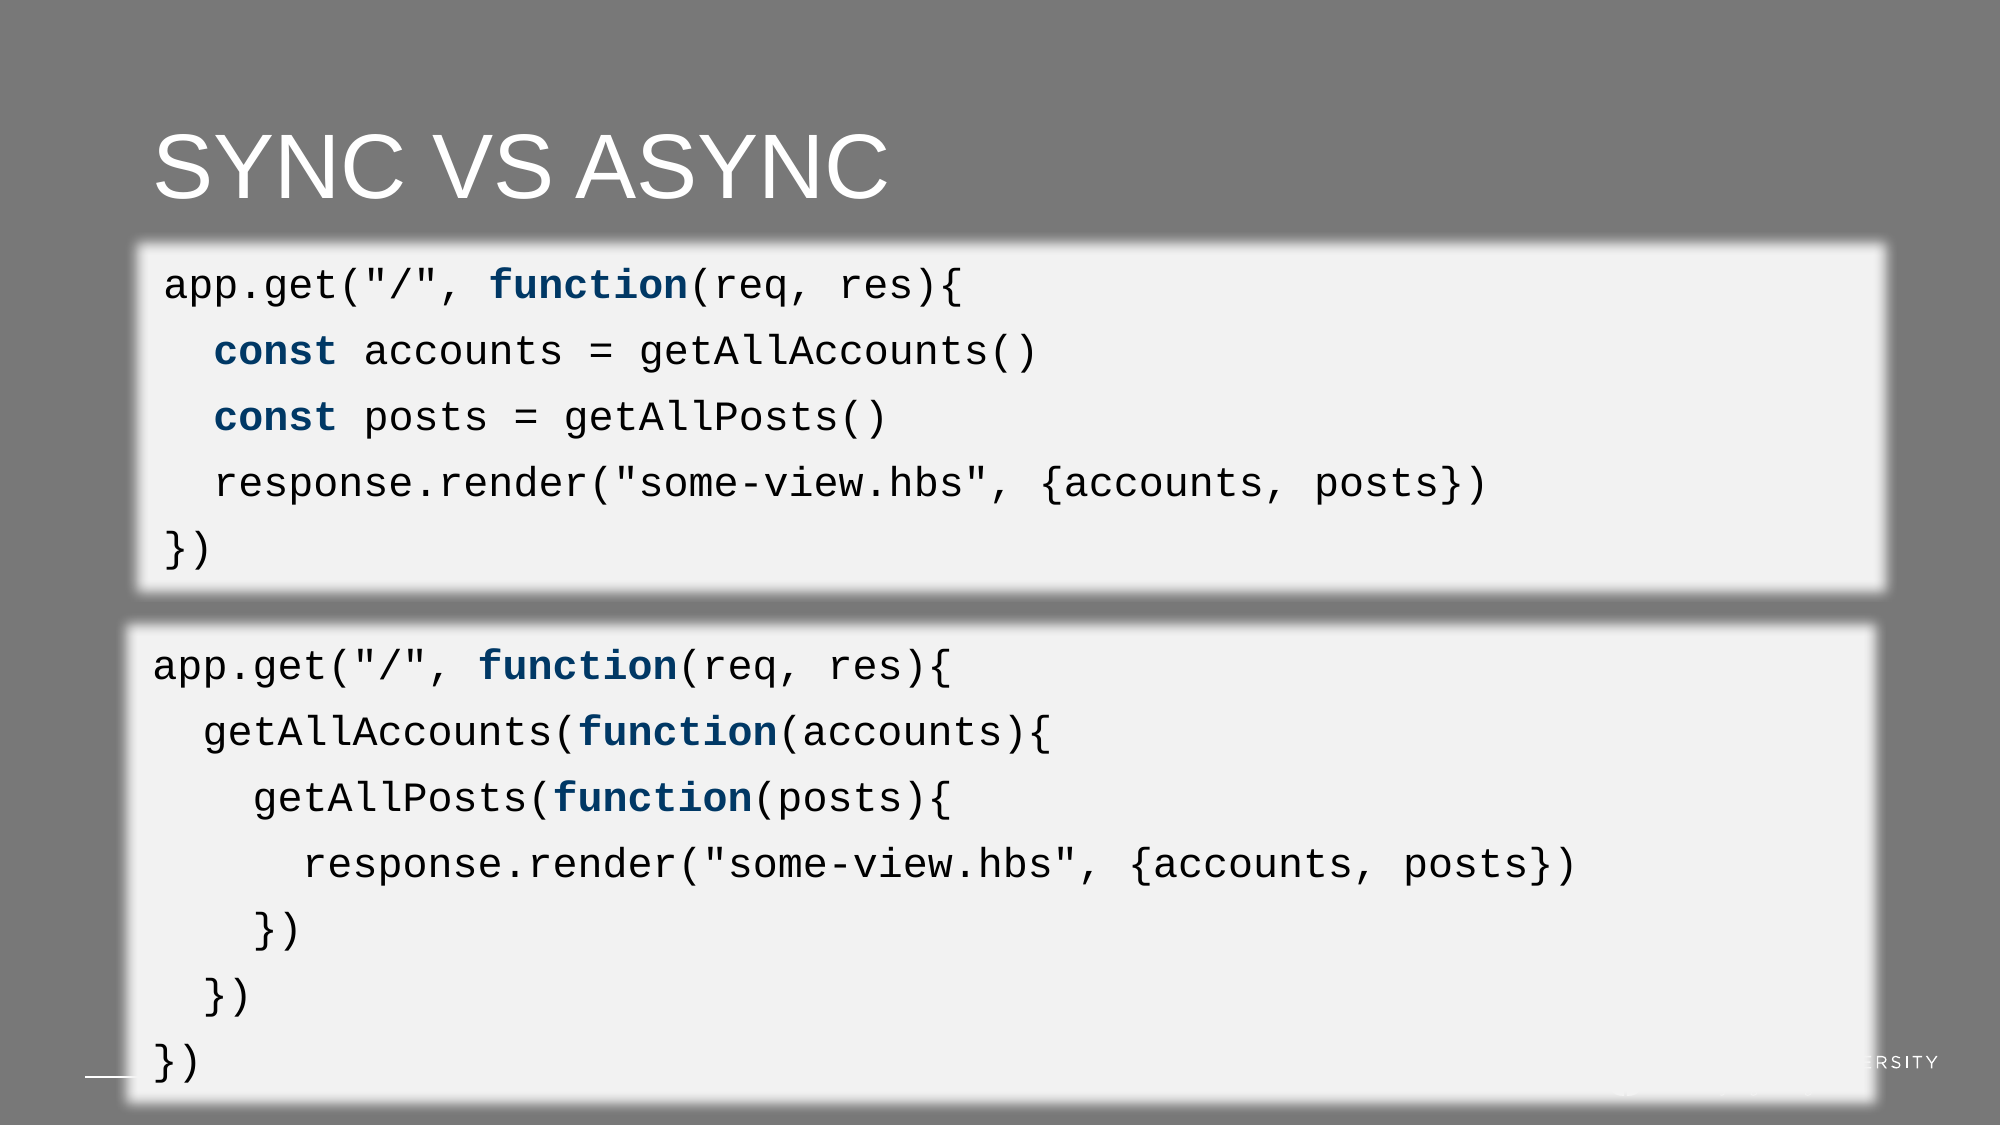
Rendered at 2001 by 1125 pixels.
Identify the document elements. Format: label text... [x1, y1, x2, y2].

text_box app.get("/", function(req, res){ const accounts = getAllAccounts() const posts = getAllPosts() response.render("some-view.hbs", {accounts, posts}) }) [148, 254, 1874, 579]
text_box app.get("/", function(req, res){ getAllAccounts(function(accounts){ getAllPosts(function(posts){ response.render("some-view.hbs", {accounts, posts}) }) }) }) [137, 636, 1863, 1092]
title sync VS Async [137, 59, 1863, 235]
